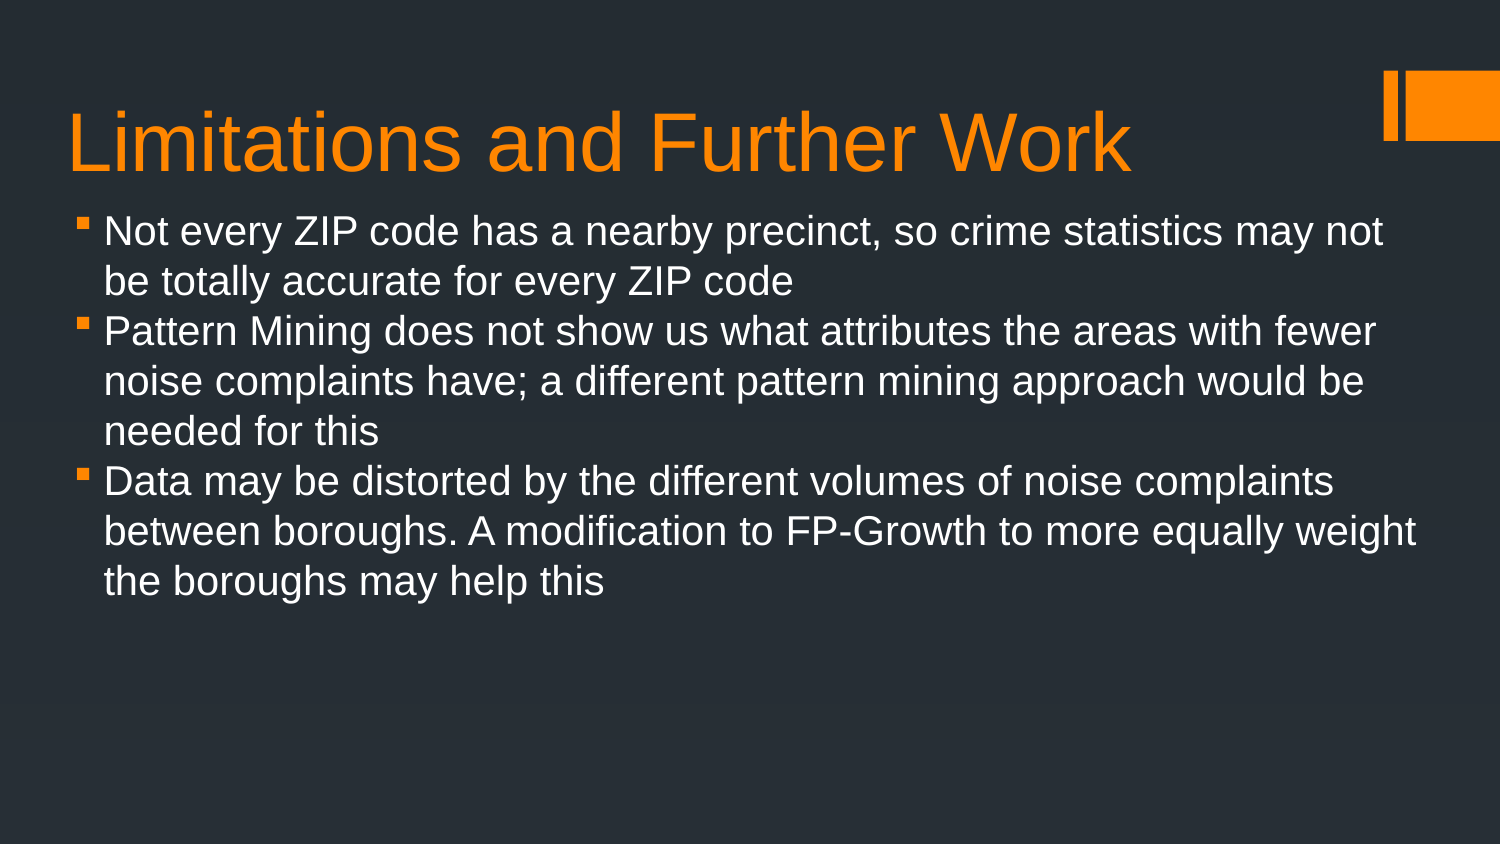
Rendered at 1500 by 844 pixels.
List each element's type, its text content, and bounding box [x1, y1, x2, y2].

title Limitations and Further Work [51, 72, 1449, 167]
list Not every ZIP code has a nearby precinct, so crime statistics may not be totally accurate for every ZIP code Pattern Mining does not show us what attributes the areas with fewer noise complaints have; a different pattern mining approach would be needed for this Data may be distorted by the different volumes of noise complaints between boroughs. A modification to FP-Growth to more equally weight the boroughs may help this [51, 189, 1449, 750]
